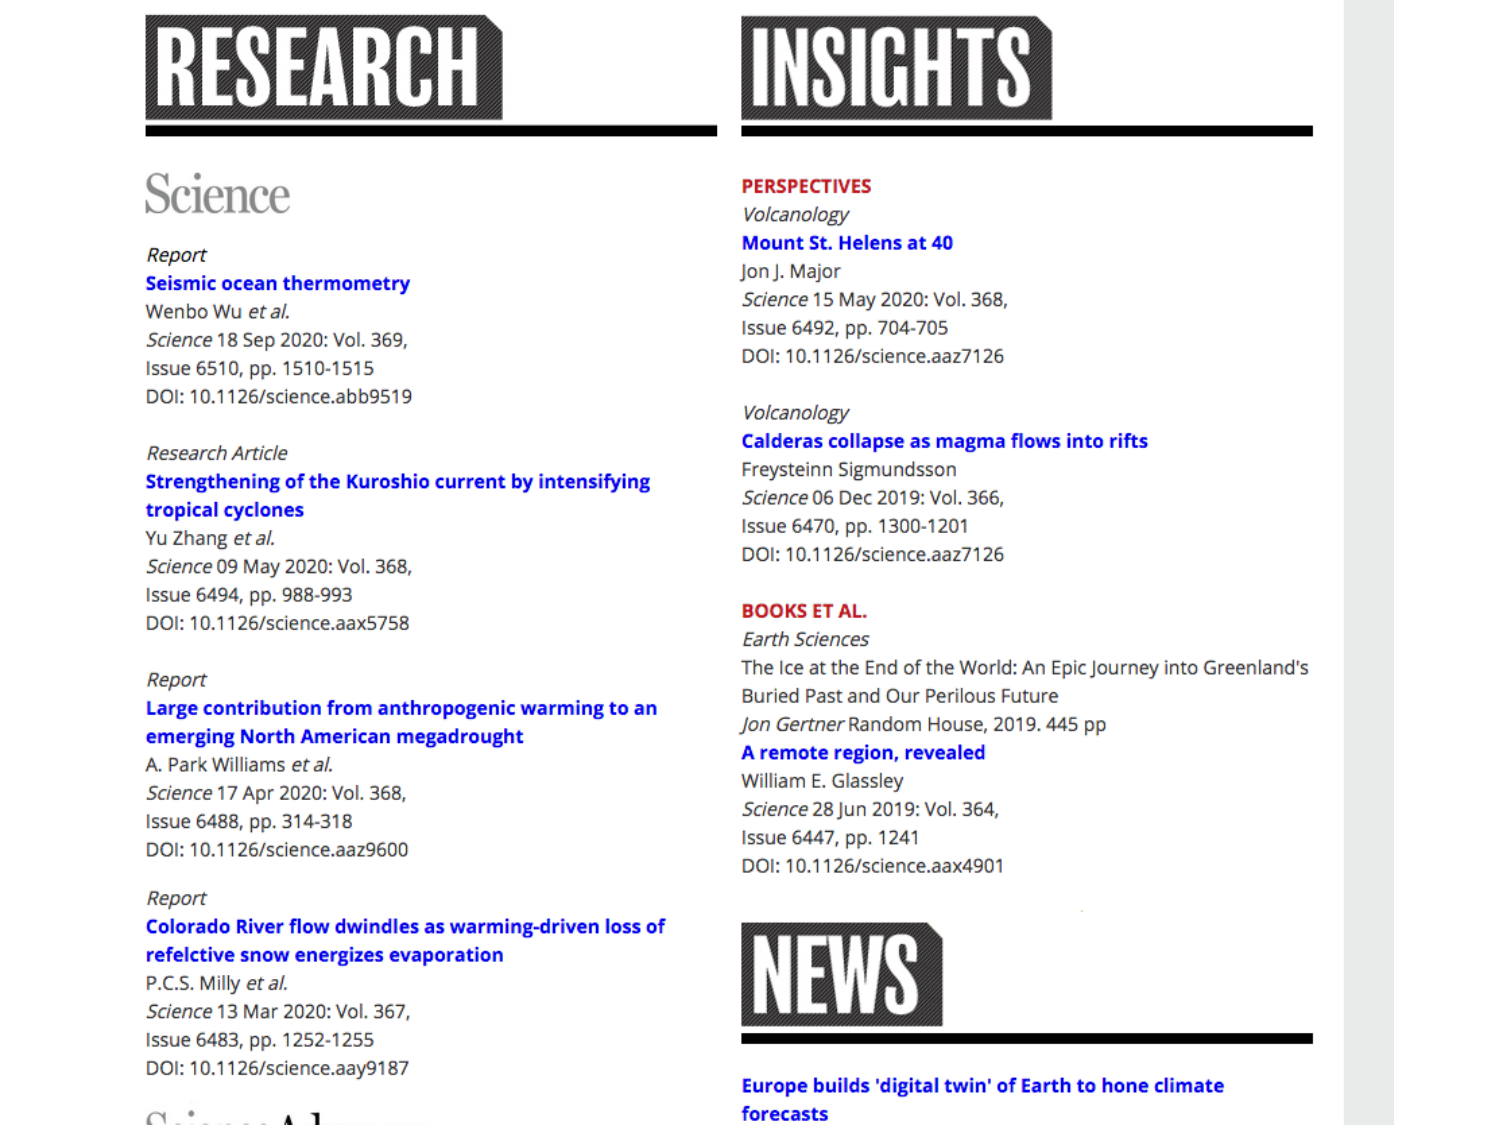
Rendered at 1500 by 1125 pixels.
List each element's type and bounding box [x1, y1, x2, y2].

picture [103, 0, 1394, 1125]
